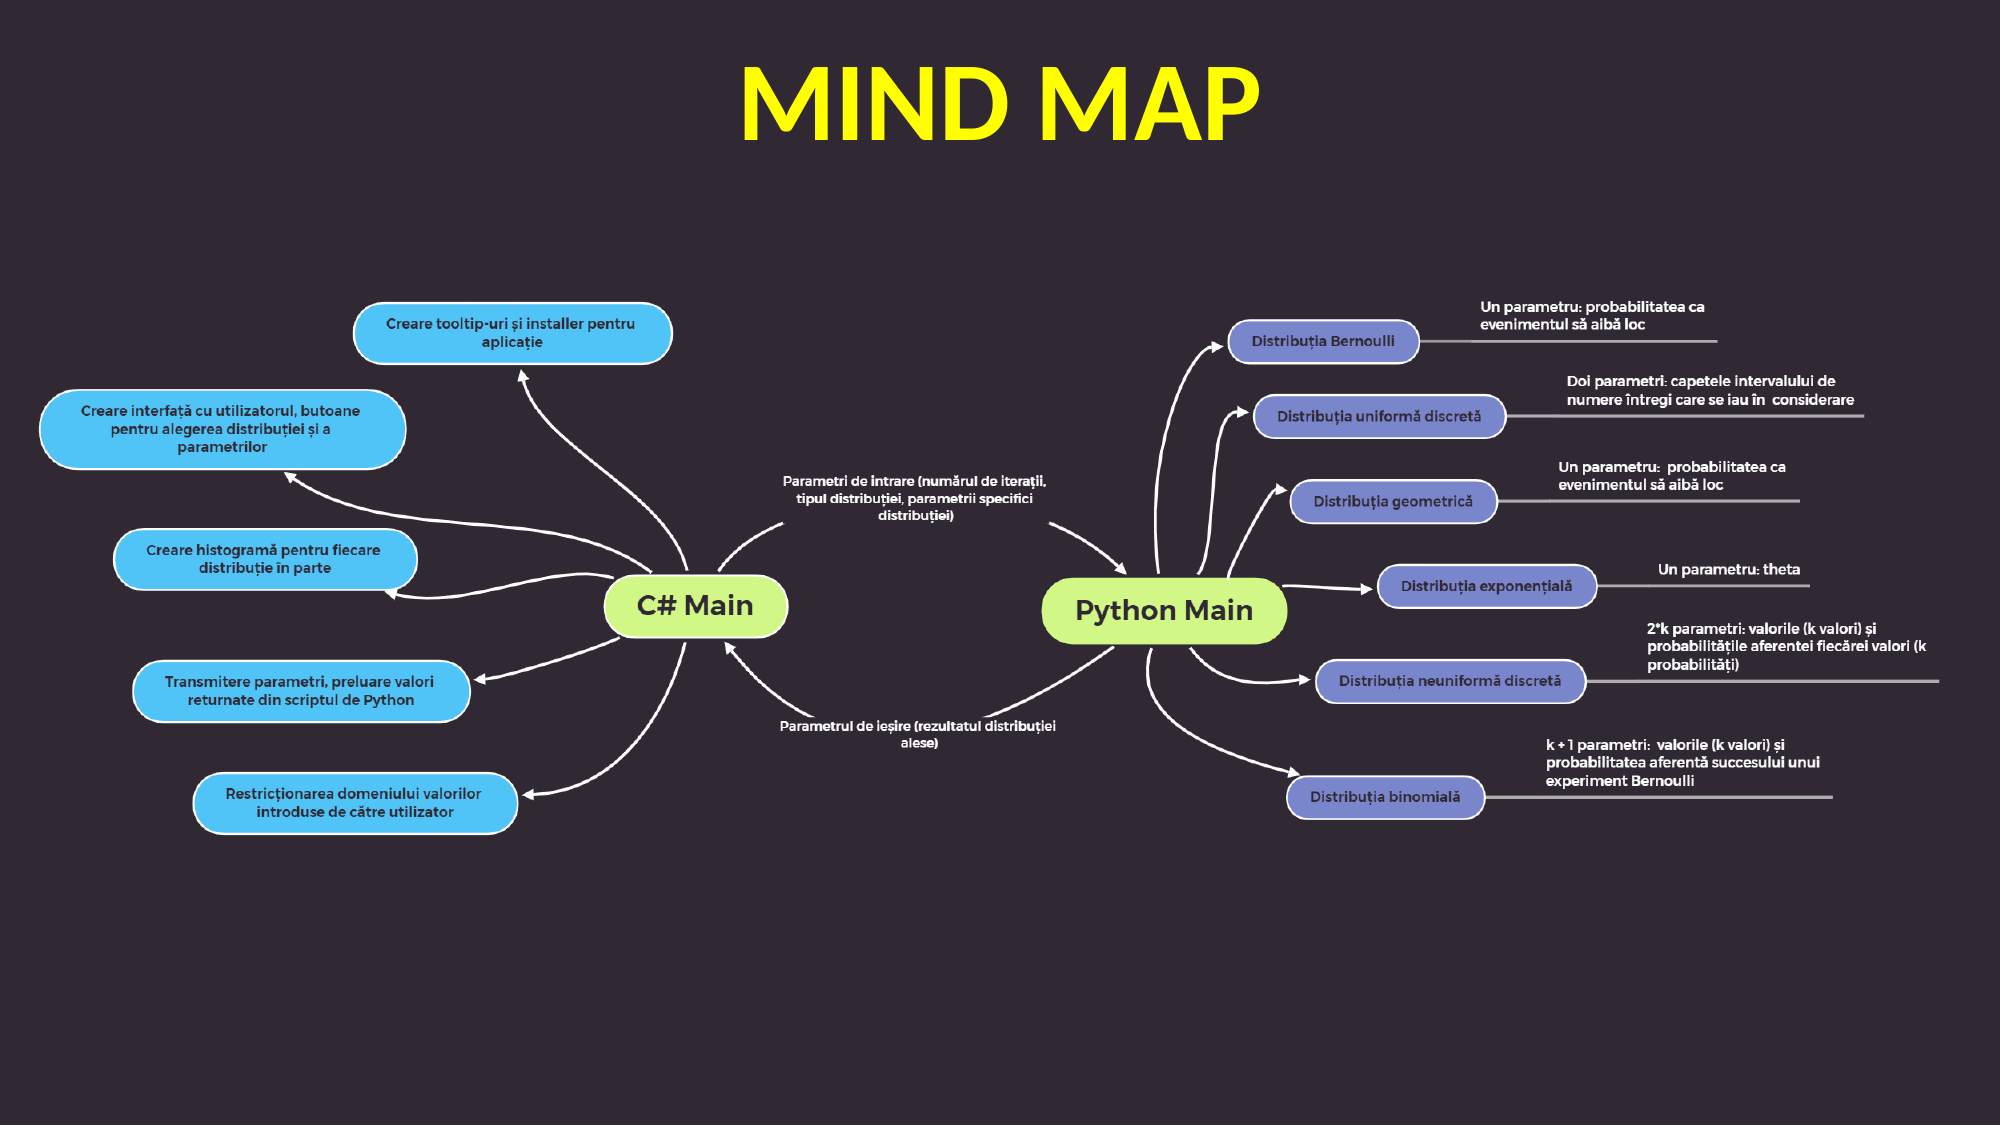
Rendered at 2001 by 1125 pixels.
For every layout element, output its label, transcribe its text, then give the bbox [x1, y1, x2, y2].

picture [0, 241, 1989, 884]
text_box MIND MAP [370, 51, 1630, 171]
